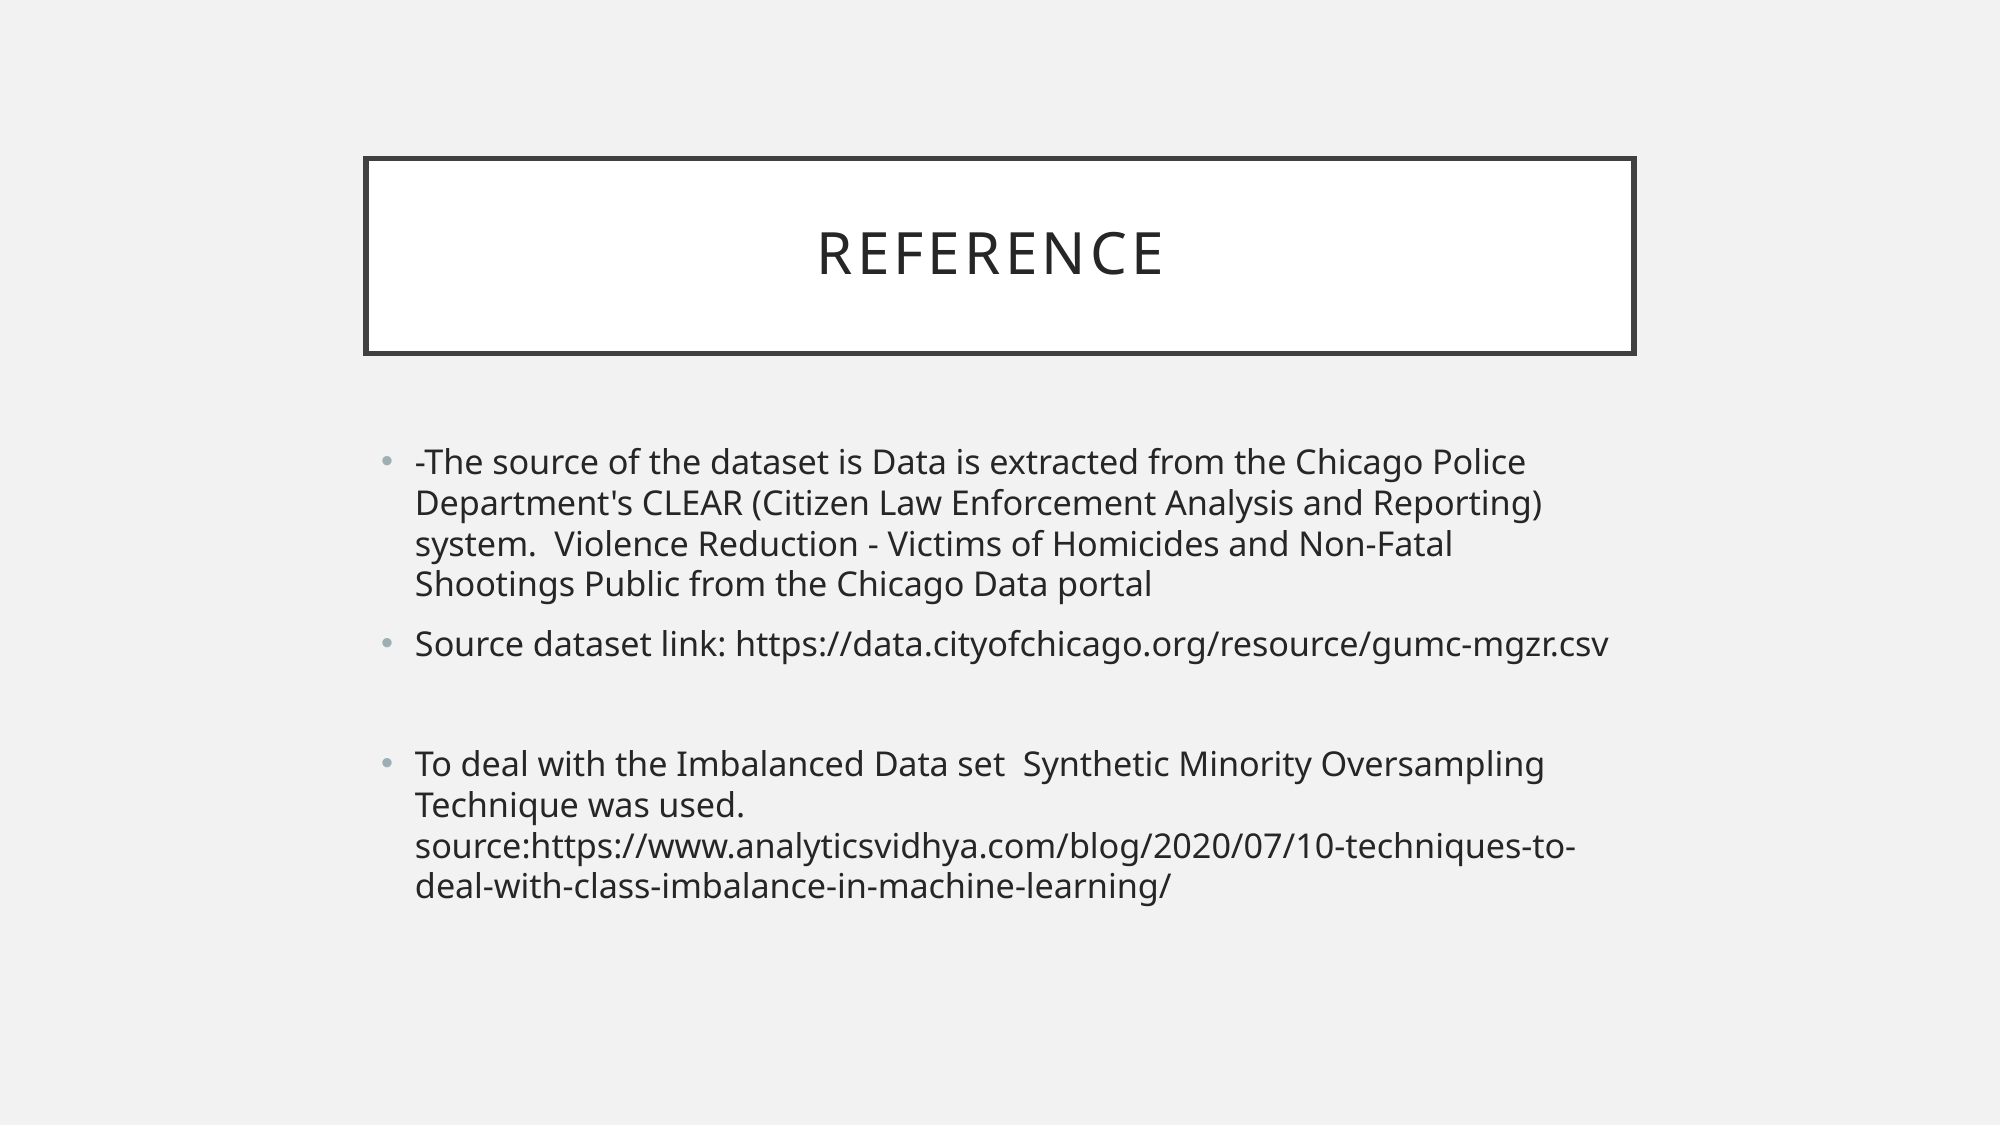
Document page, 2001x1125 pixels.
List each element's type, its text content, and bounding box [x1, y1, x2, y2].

list -The source of the dataset is Data is extracted from the Chicago Police Department's CLEAR (Citizen Law Enforcement Analysis and Reporting) system. Violence Reduction - Victims of Homicides and Non-Fatal Shootings Public from the Chicago Data portal Source dataset link: https://data.cityofchicago.org/resource/gumc-mgzr.csv To deal with the Imbalanced Data set Synthetic Minority Oversampling Technique was used. source:https://www.analyticsvidhya.com/blog/2020/07/10-techniques-to-deal-with-class-imbalance-in-machine-learning/ [366, 432, 1634, 942]
title Reference [363, 156, 1637, 356]
